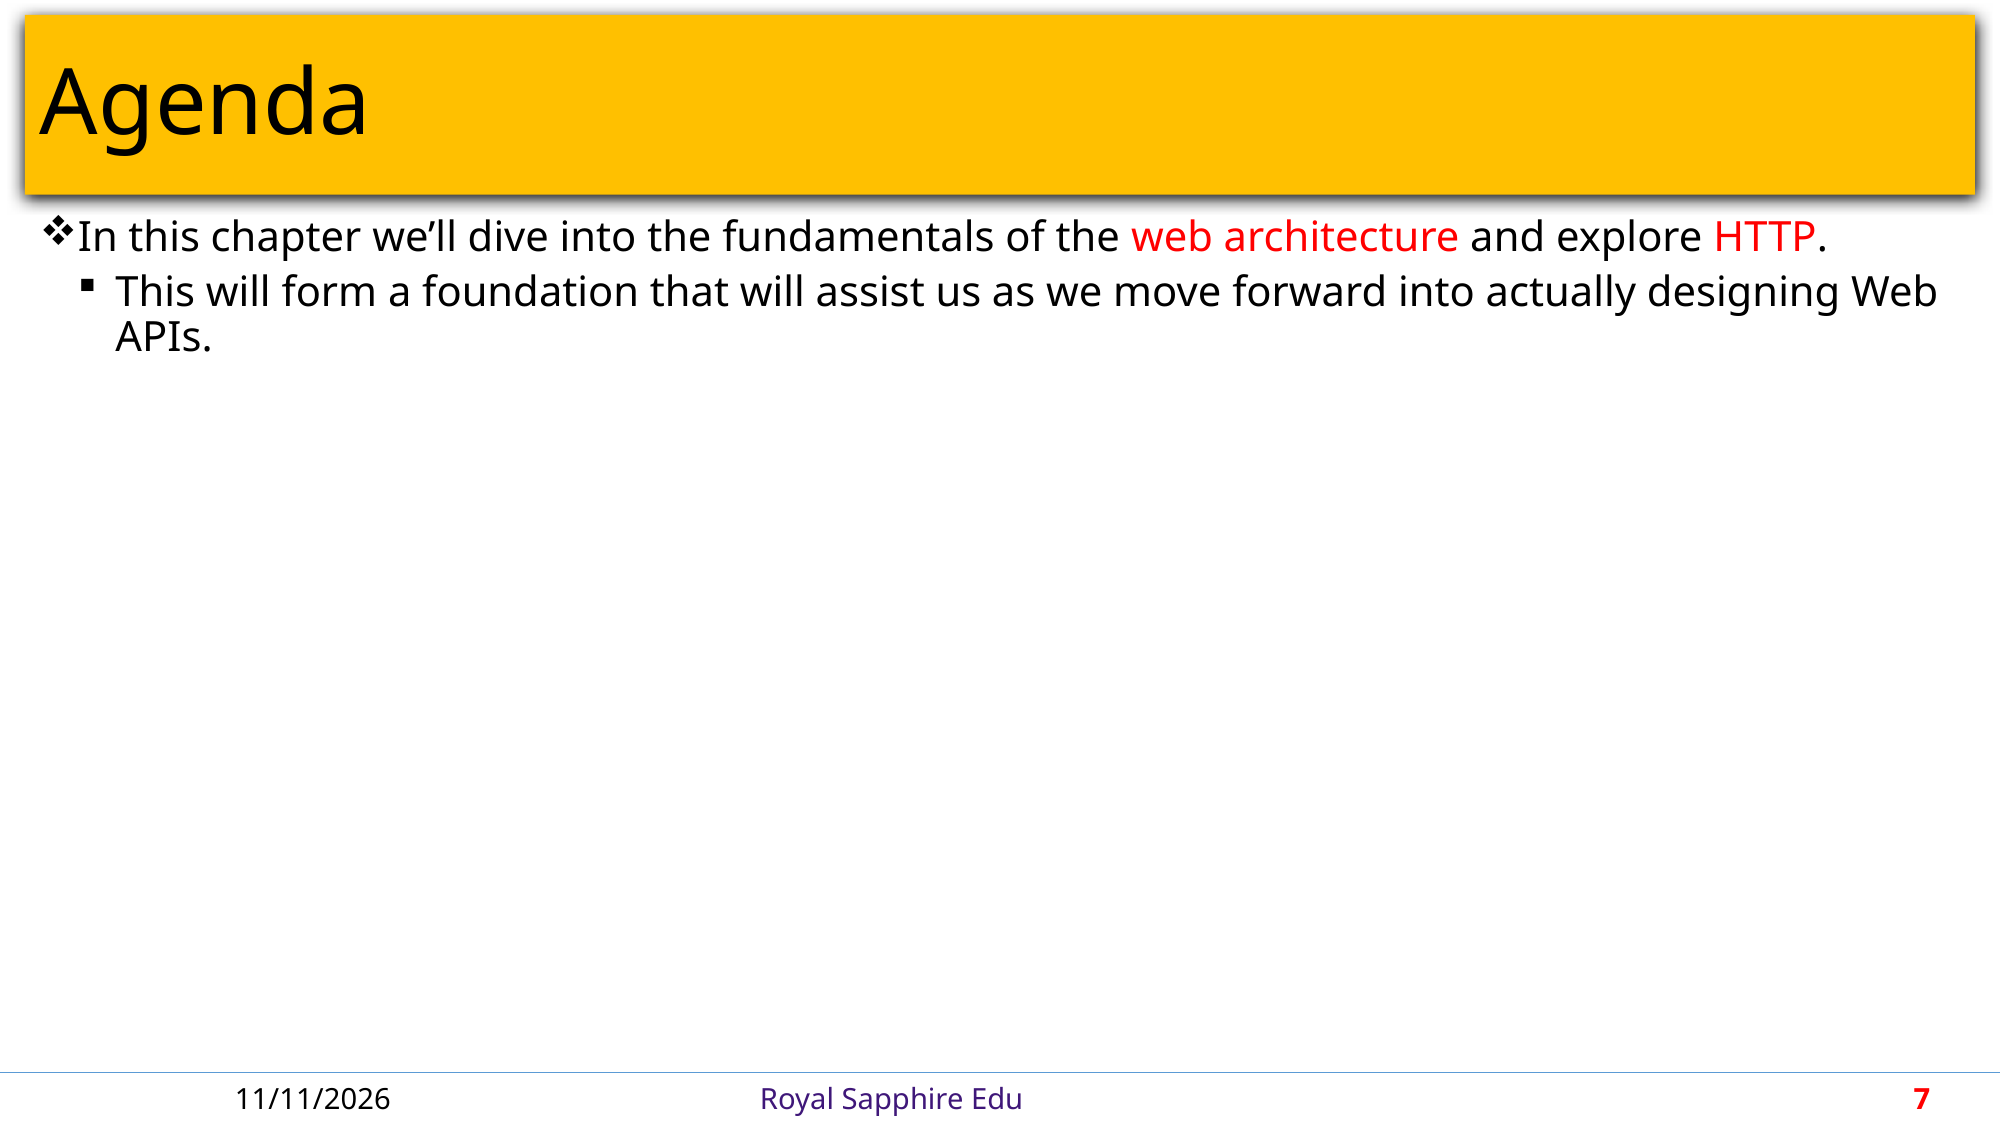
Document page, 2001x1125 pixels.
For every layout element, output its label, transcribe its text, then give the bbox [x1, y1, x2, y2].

title Agenda [24, 14, 1975, 195]
footer Royal Sapphire Edu [745, 1072, 1421, 1115]
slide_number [220, 1072, 671, 1115]
slide_number 7 [1495, 1072, 1946, 1115]
list In this chapter we’ll dive into the fundamentals of the web architecture and explore HTTP. This will form a foundation that will assist us as we move forward into actually designing Web APIs. [24, 208, 1975, 1063]
